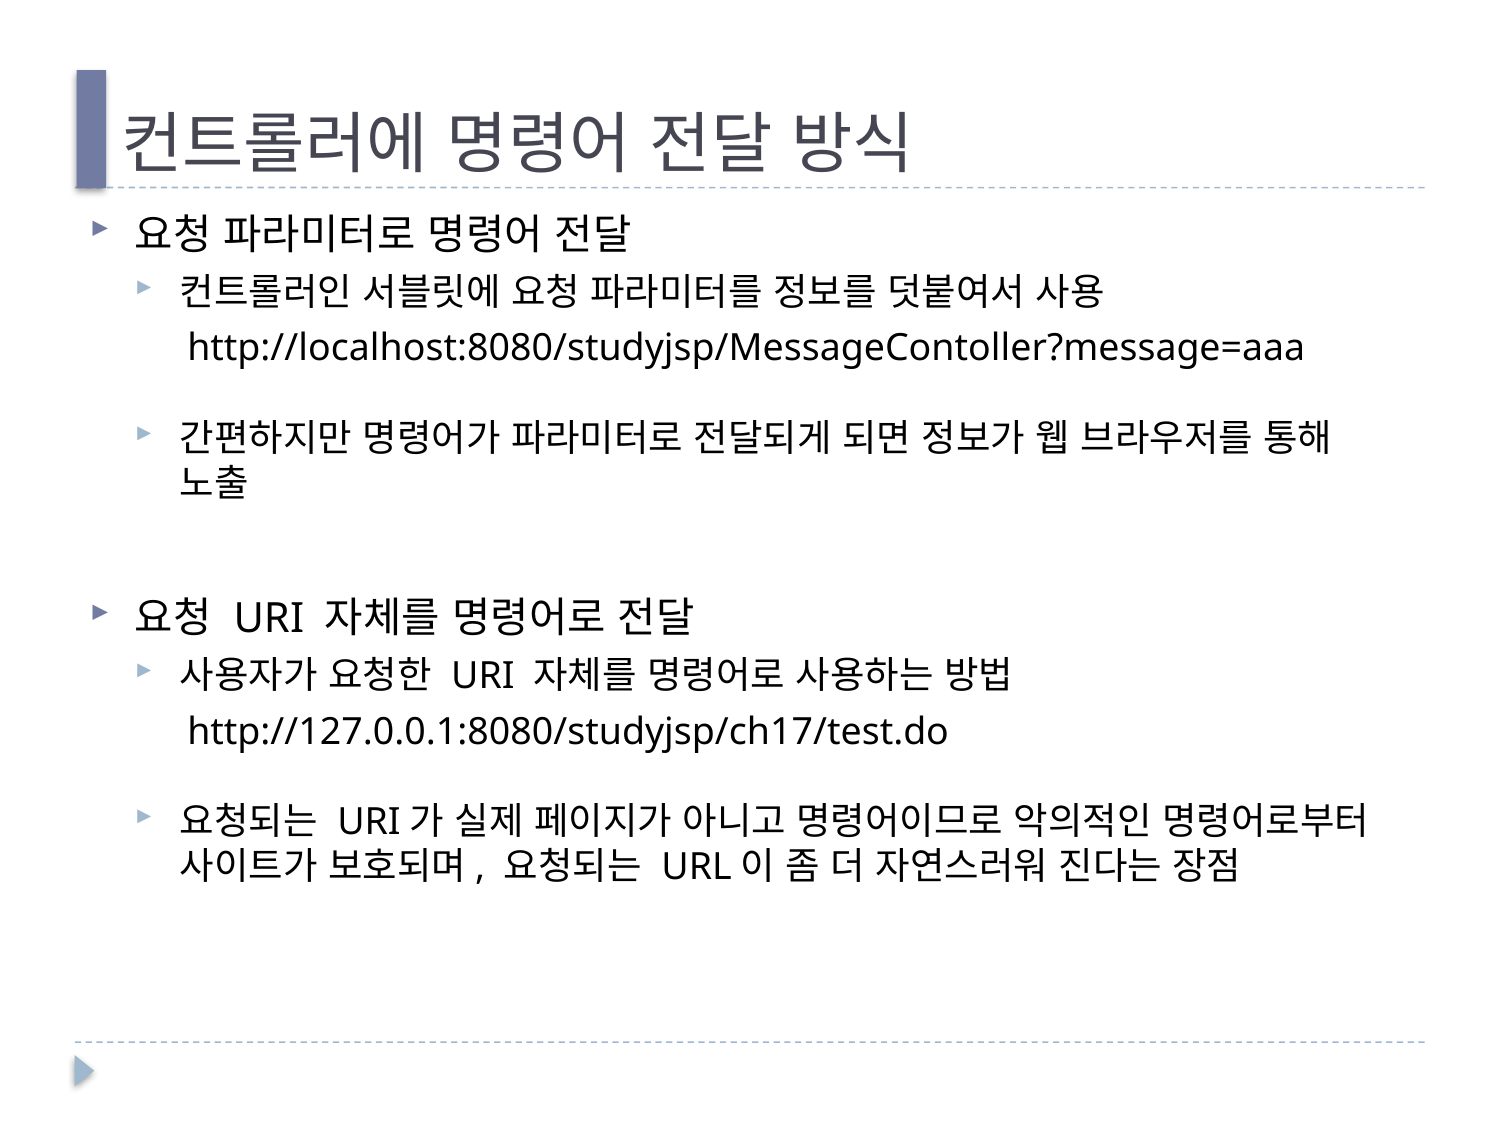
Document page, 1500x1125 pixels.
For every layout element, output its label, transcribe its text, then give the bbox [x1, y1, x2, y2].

list 요청 파라미터로 명령어 전달 컨트롤러인 서블릿에 요청 파라미터를 정보를 덧붙여서 사용 http://localhost:8080/studyjsp/MessageContoller?message=aaa 간편하지만 명령어가 파라미터로 전달되게 되면 정보가 웹 브라우저를 통해 노출 요청 URI 자체를 명령어로 전달 사용자가 요청한 URI 자체를 명령어로 사용하는 방법 http://127.0.0.1:8080/studyjsp/ch17/test.do 요청되는 URI가 실제 페이지가 아니고 명령어이므로 악의적인 명령어로부터 사이트가 보호되며, 요청되는 URL이 좀 더 자연스러워 진다는 장점 [75, 200, 1425, 1010]
title 컨트롤러에 명령어 전달 방식 [106, 70, 1425, 189]
